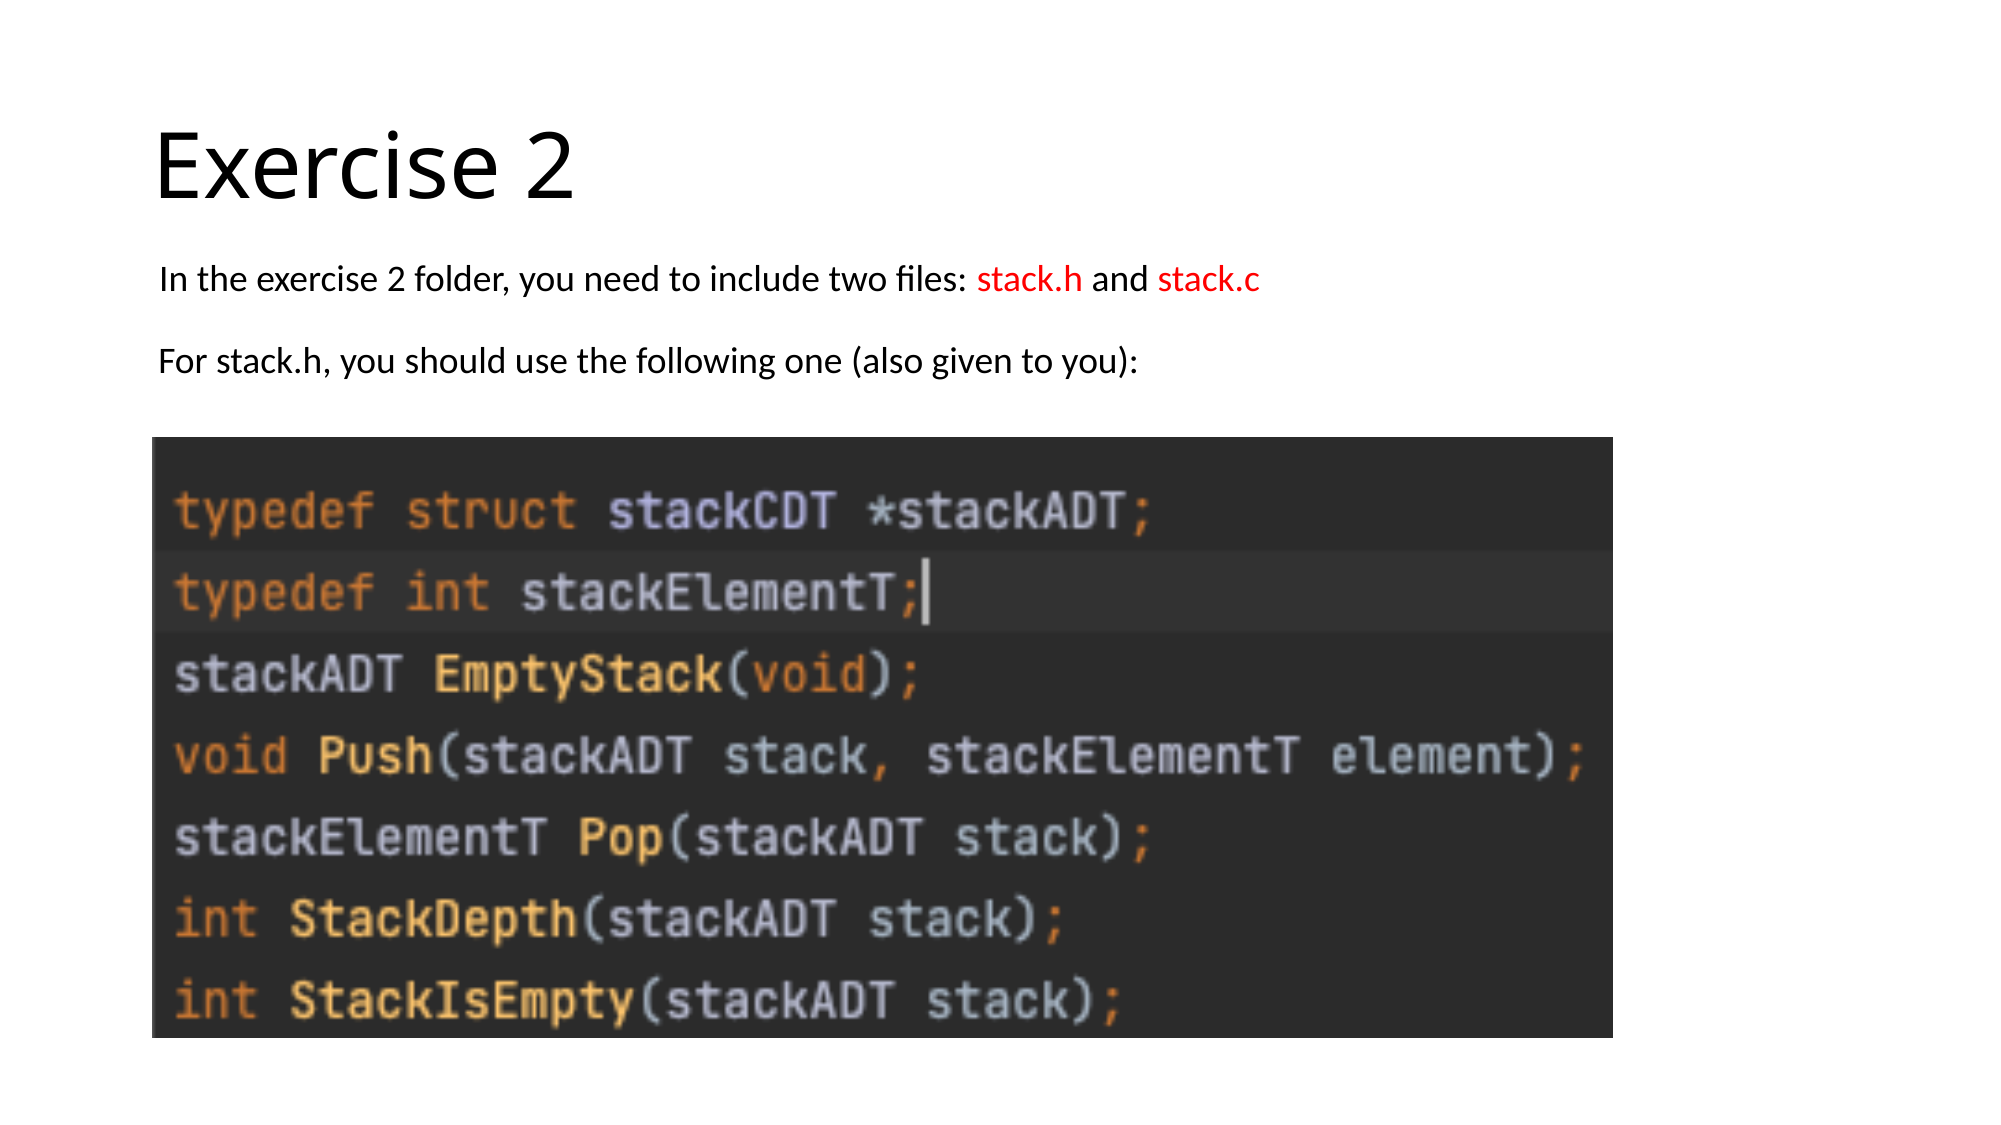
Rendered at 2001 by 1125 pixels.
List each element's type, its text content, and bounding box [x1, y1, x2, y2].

title Exercise 2 [137, 59, 1863, 278]
text_box In the exercise 2 folder, you need to include two files: stack.h and stack.c [144, 246, 1275, 307]
picture [152, 437, 1613, 1038]
text_box For stack.h, you should use the following one (also given to you): [143, 328, 1156, 389]
